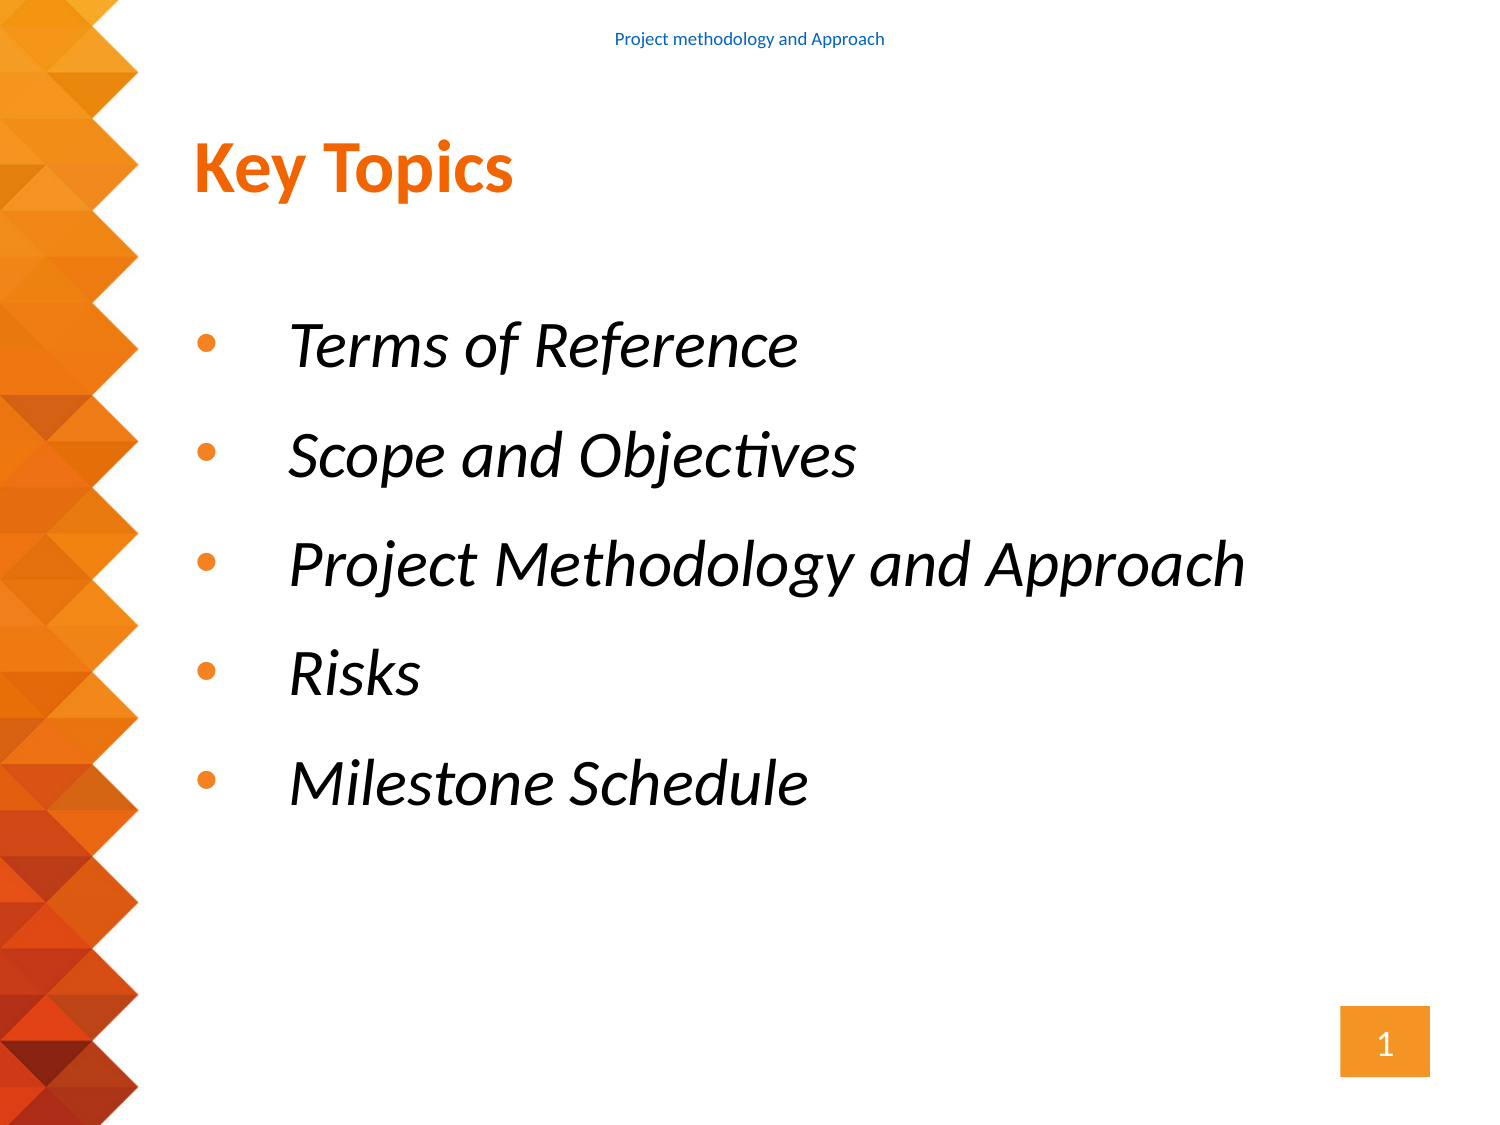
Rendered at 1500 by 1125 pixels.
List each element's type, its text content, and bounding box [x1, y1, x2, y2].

title Key Topics [179, 59, 1474, 278]
list Terms of Reference Scope and Objectives Project Methodology and Approach Risks Milestone Schedule [179, 302, 1474, 1017]
text_box Project methodology and Approach [599, 18, 901, 57]
picture [0, 0, 1500, 1125]
text_box 1 [1339, 1005, 1431, 1078]
